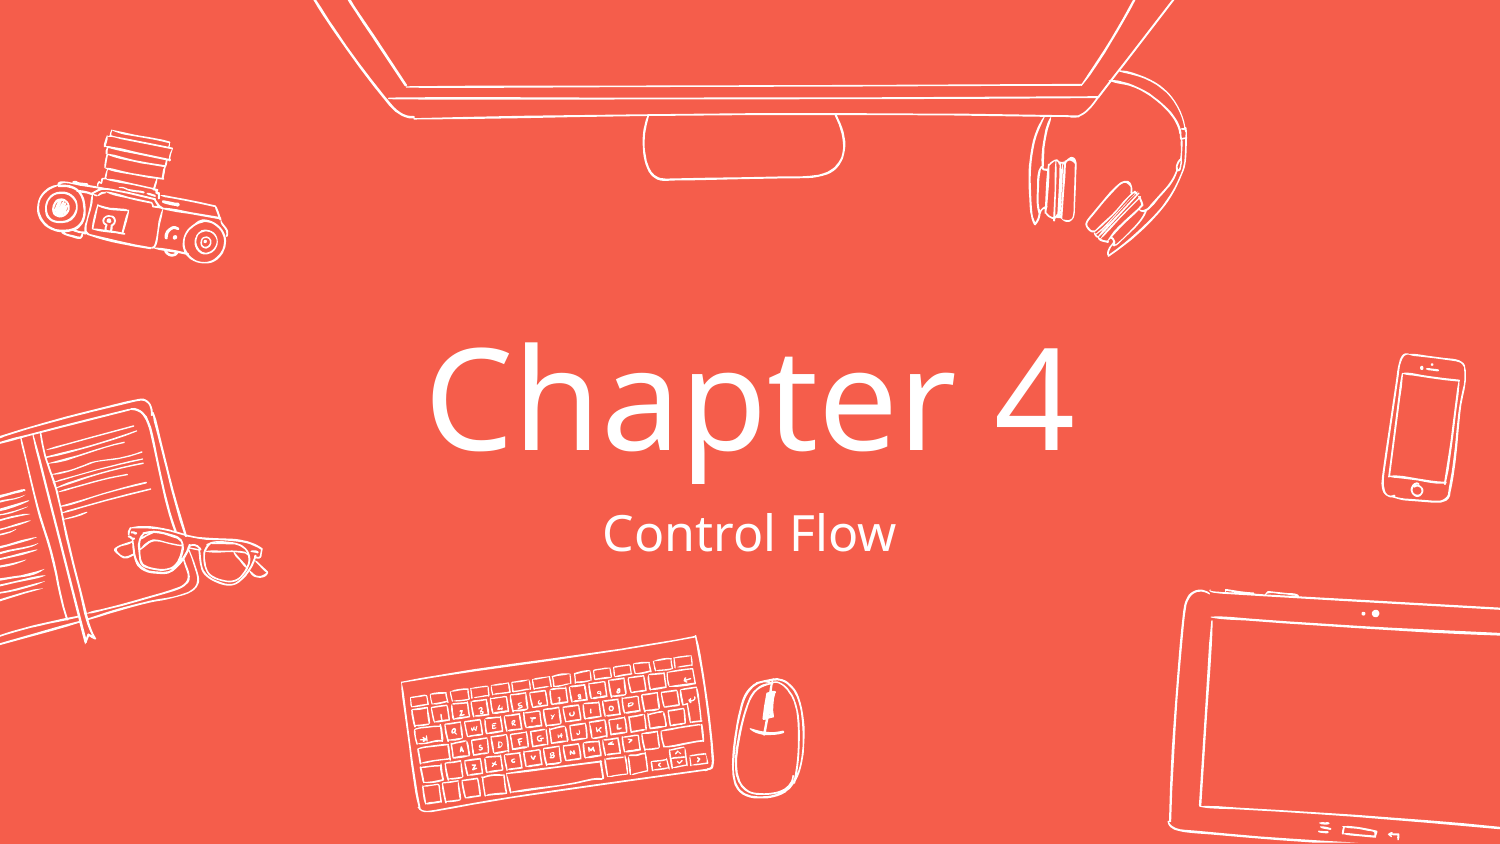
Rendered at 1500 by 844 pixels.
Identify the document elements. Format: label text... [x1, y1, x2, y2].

text_box Control Flow [258, 436, 1242, 627]
title Chapter 4 [258, 298, 1242, 436]
